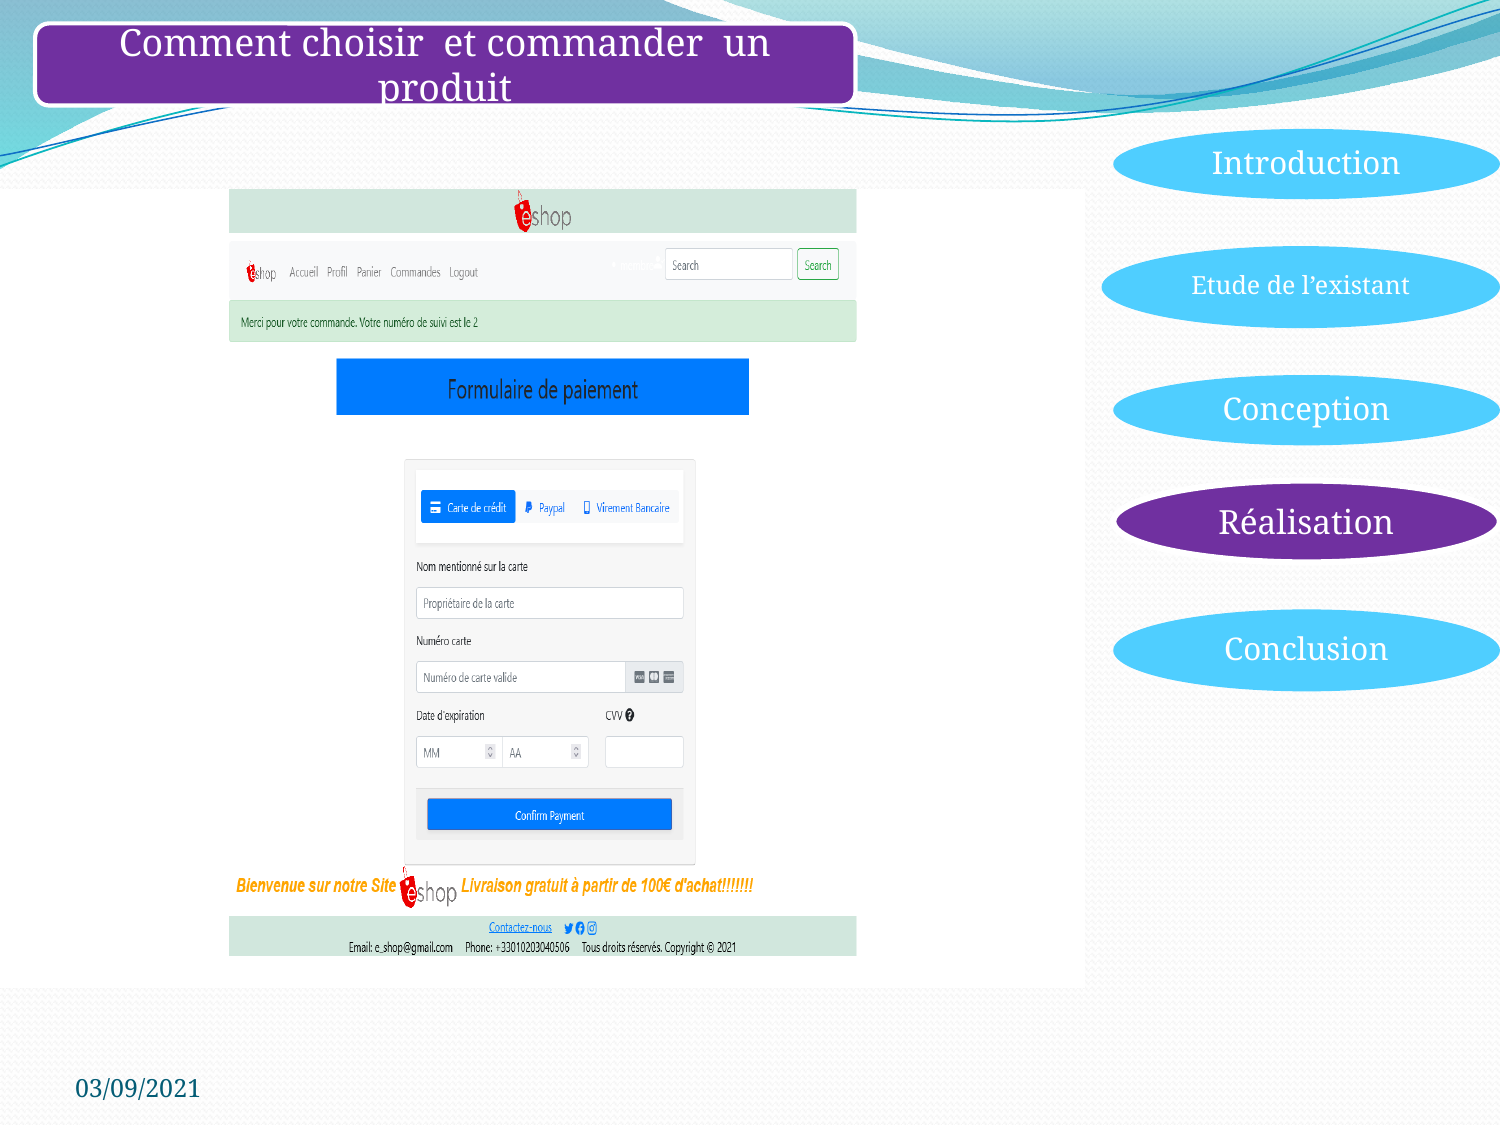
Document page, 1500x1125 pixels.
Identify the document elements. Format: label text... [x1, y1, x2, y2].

text_box Conception [1112, 374, 1500, 447]
text_box Etude de l’existant [1100, 245, 1500, 329]
text_box Comment choisir et commander un produit [32, 21, 858, 108]
text_box Conclusion [1112, 608, 1500, 693]
picture [0, 189, 1085, 988]
text_box Réalisation [1110, 477, 1500, 566]
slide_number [75, 1042, 425, 1103]
text_box Introduction [1112, 128, 1500, 201]
